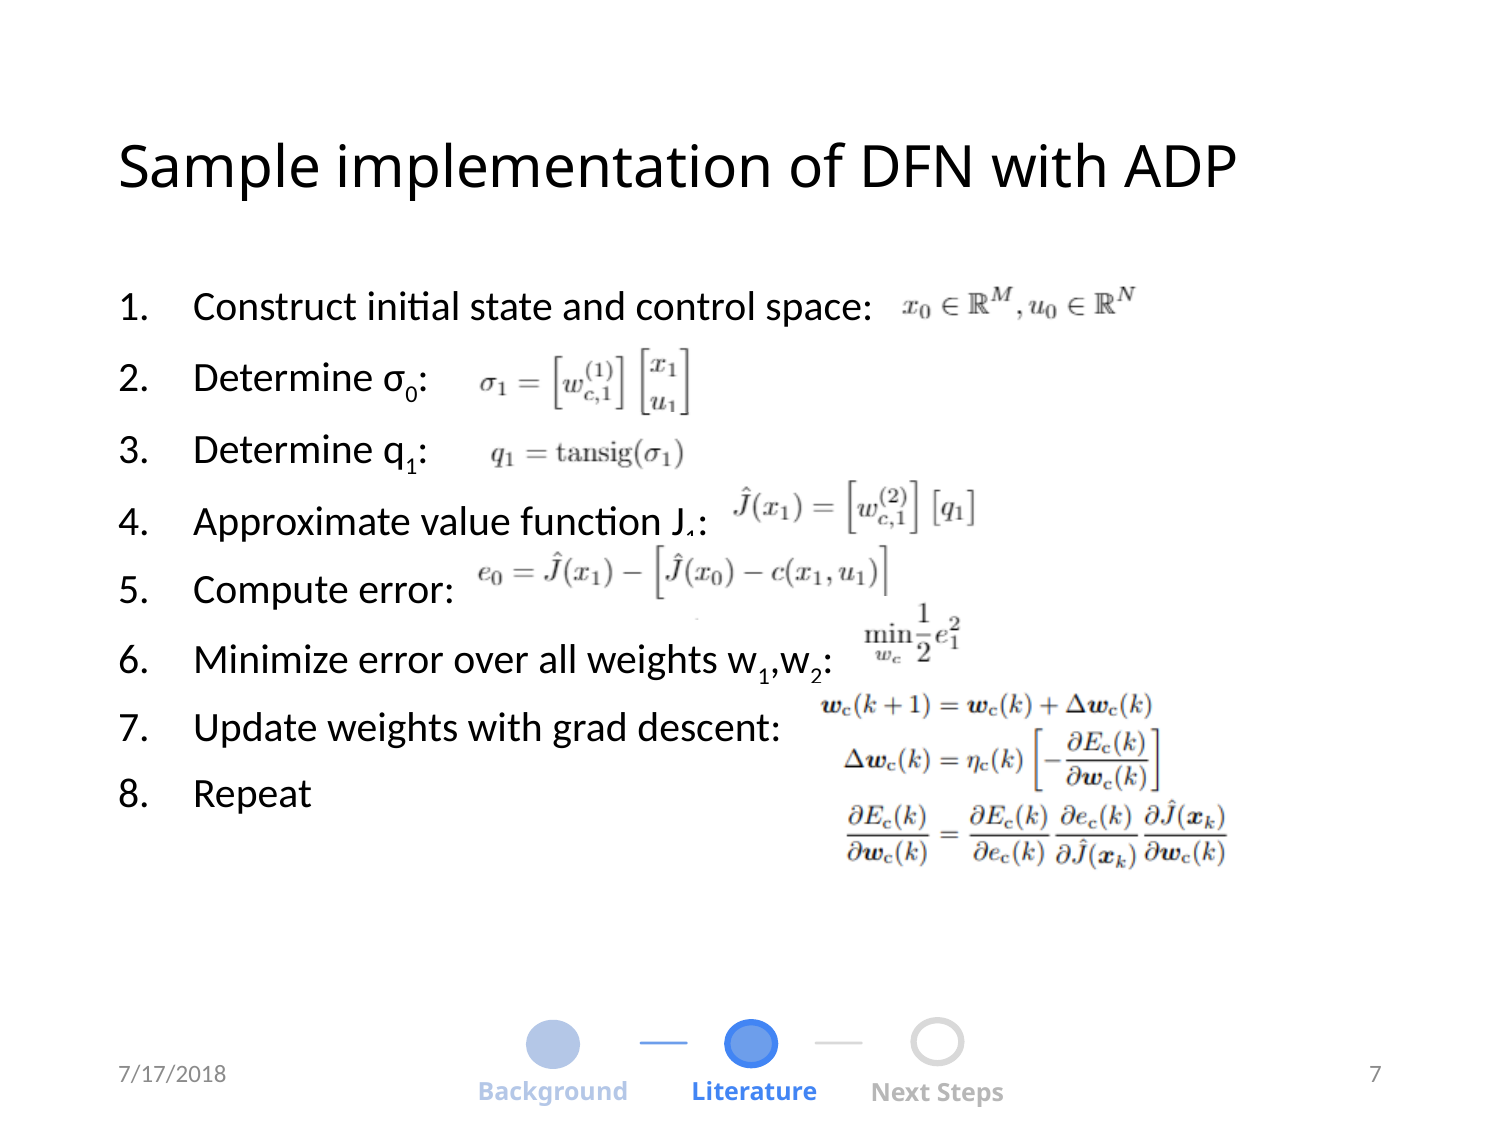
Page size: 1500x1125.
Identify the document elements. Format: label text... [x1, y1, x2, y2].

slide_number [103, 1042, 441, 1103]
picture [456, 468, 1254, 879]
picture [892, 268, 1156, 344]
title Sample implementation of DFN with ADP [103, 59, 1397, 277]
slide_number 7 [1059, 1042, 1397, 1103]
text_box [451, 1020, 1049, 1125]
picture [469, 339, 713, 487]
list Construct initial state and control space: Determine σ0: Determine q1: Approximate value function J1: Compute error: Minimize error over all weights w1,w2: Update weights with grad descent: Repeat [103, 277, 1397, 992]
